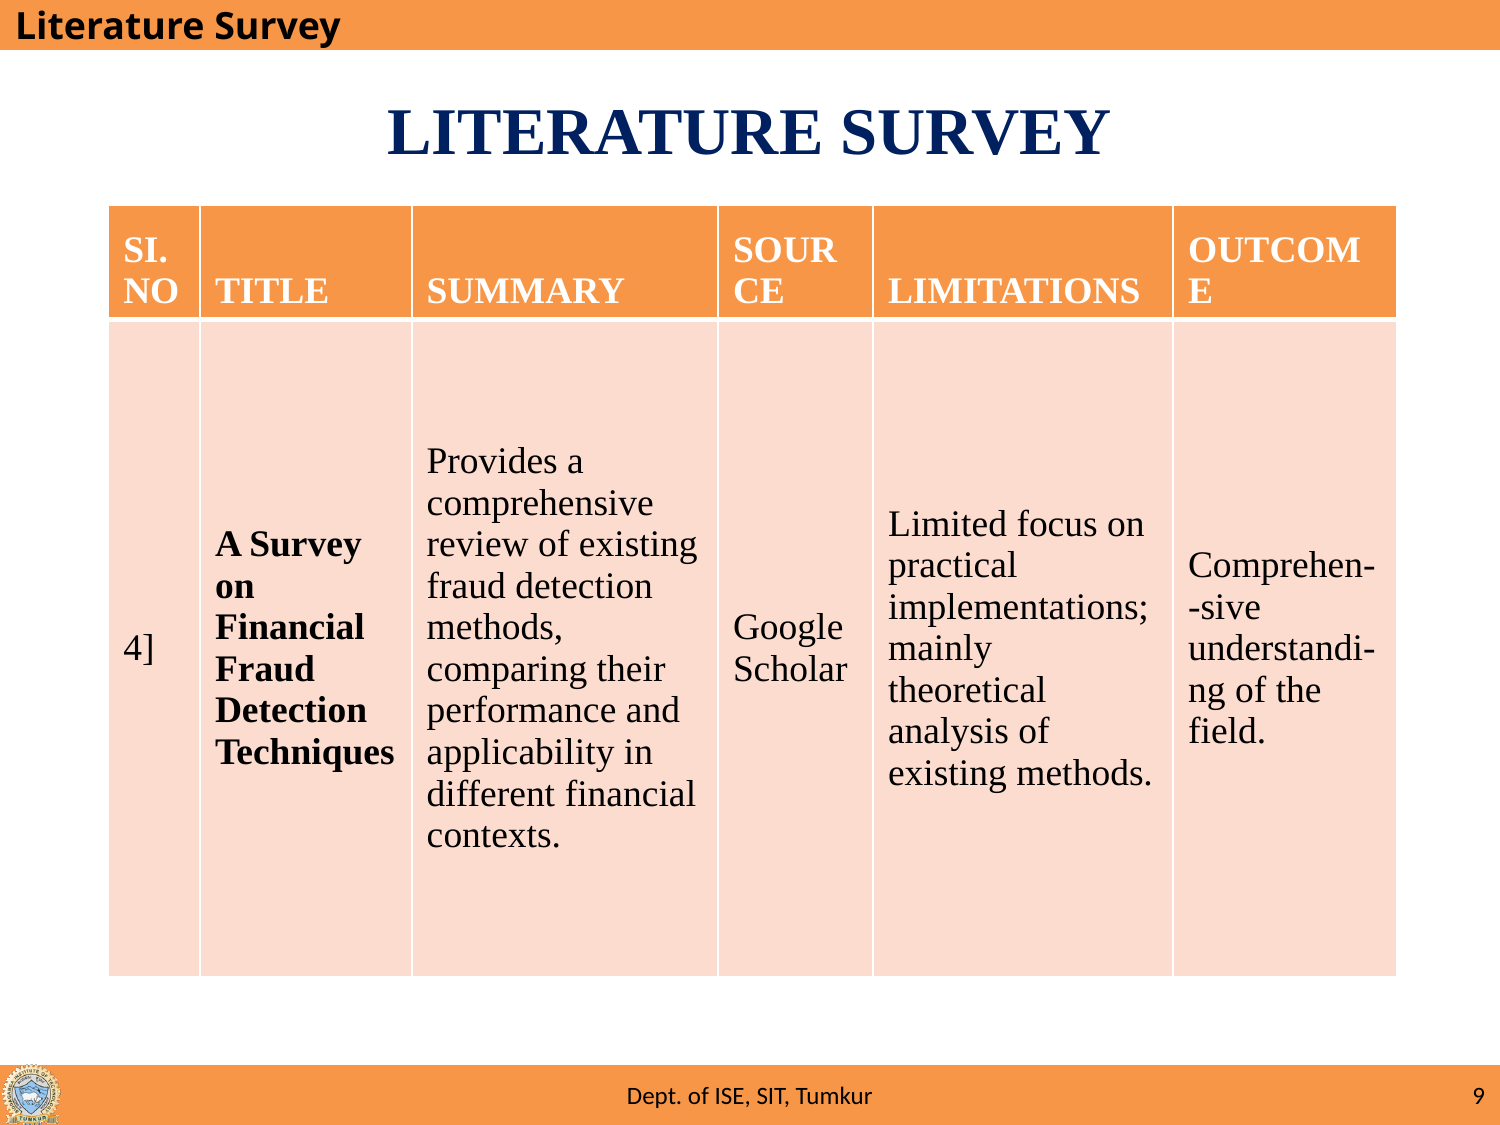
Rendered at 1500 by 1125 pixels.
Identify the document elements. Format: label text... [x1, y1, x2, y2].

table_header TITLE [201, 206, 411, 317]
table_header SUMMARY [413, 206, 717, 317]
table_cell Comprehen--sive understandi-ng of the field. [1174, 322, 1396, 976]
table_cell 4] [109, 322, 199, 976]
table_cell Limited focus on practical implementations; mainly theoretical analysis of existing methods. [874, 322, 1172, 976]
text_box Literature Survey [0, 0, 1500, 50]
table_cell Google Scholar [719, 322, 872, 976]
title LITERATURE SURVEY [75, 75, 1425, 180]
table_header OUTCOME [1174, 206, 1396, 317]
table_cell A Survey on Financial Fraud Detection Techniques [201, 322, 411, 976]
table_header SOURCE [719, 206, 872, 317]
table_header SI. NO [109, 206, 199, 317]
picture [0, 1063, 62, 1125]
table_header LIMITATIONS [874, 206, 1172, 317]
text_box [75, 187, 1450, 975]
text_box 9 [1149, 1065, 1500, 1125]
text_box Dept. of ISE, SIT, Tumkur [64, 1065, 1149, 1125]
table_cell Provides a comprehensive review of existing fraud detection methods, comparing their performance and applicability in different financial contexts. [413, 322, 717, 976]
